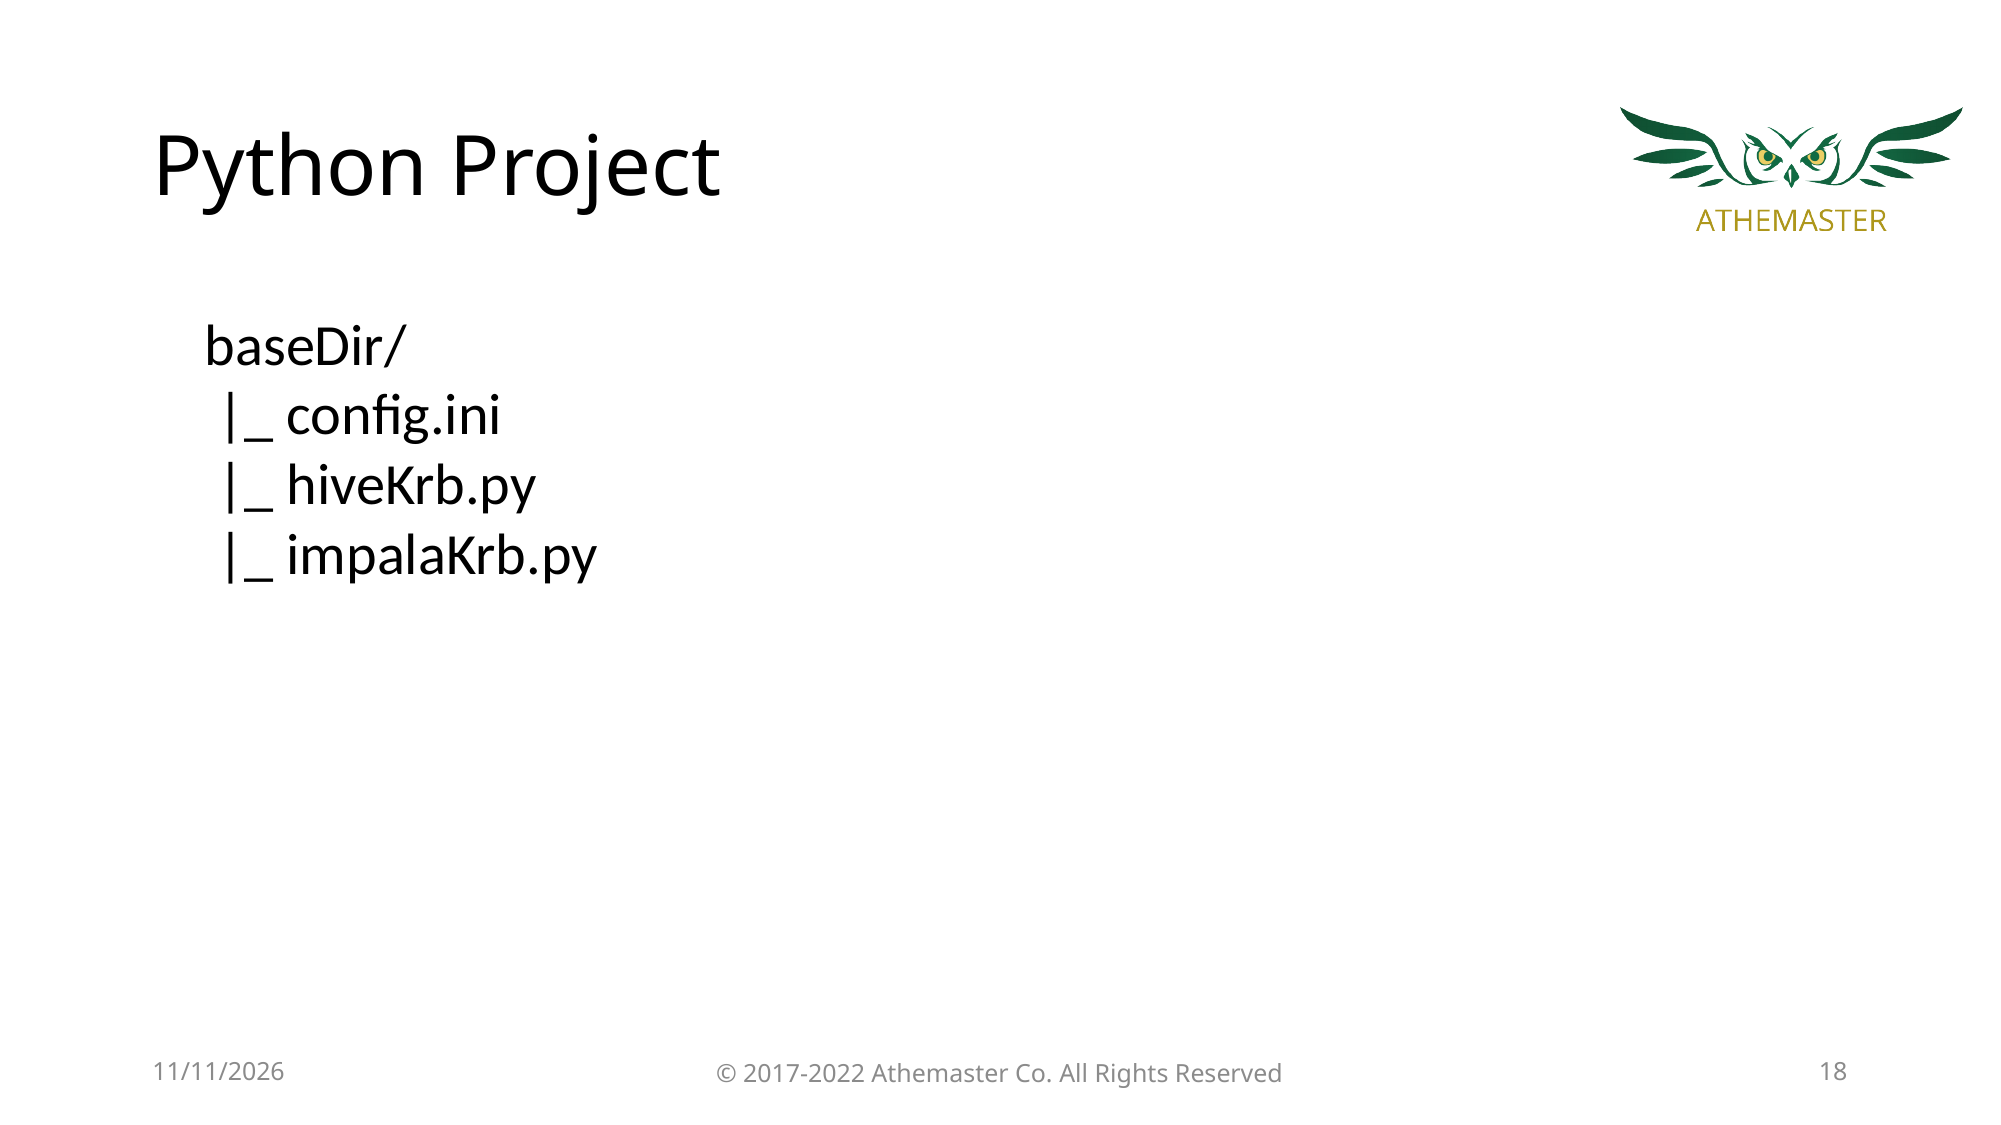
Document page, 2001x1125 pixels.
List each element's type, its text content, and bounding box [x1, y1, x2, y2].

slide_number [137, 1042, 588, 1103]
footer © 2017-2022 Athemaster Co. All Rights Reserved [662, 1042, 1338, 1103]
text_box baseDir/ |_ config.ini |_ hiveKrb.py |_ impalaKrb.py [189, 299, 1184, 594]
picture [1863, 107, 1963, 231]
title Python Project [137, 59, 1863, 278]
slide_number 18 [1412, 1042, 1863, 1103]
